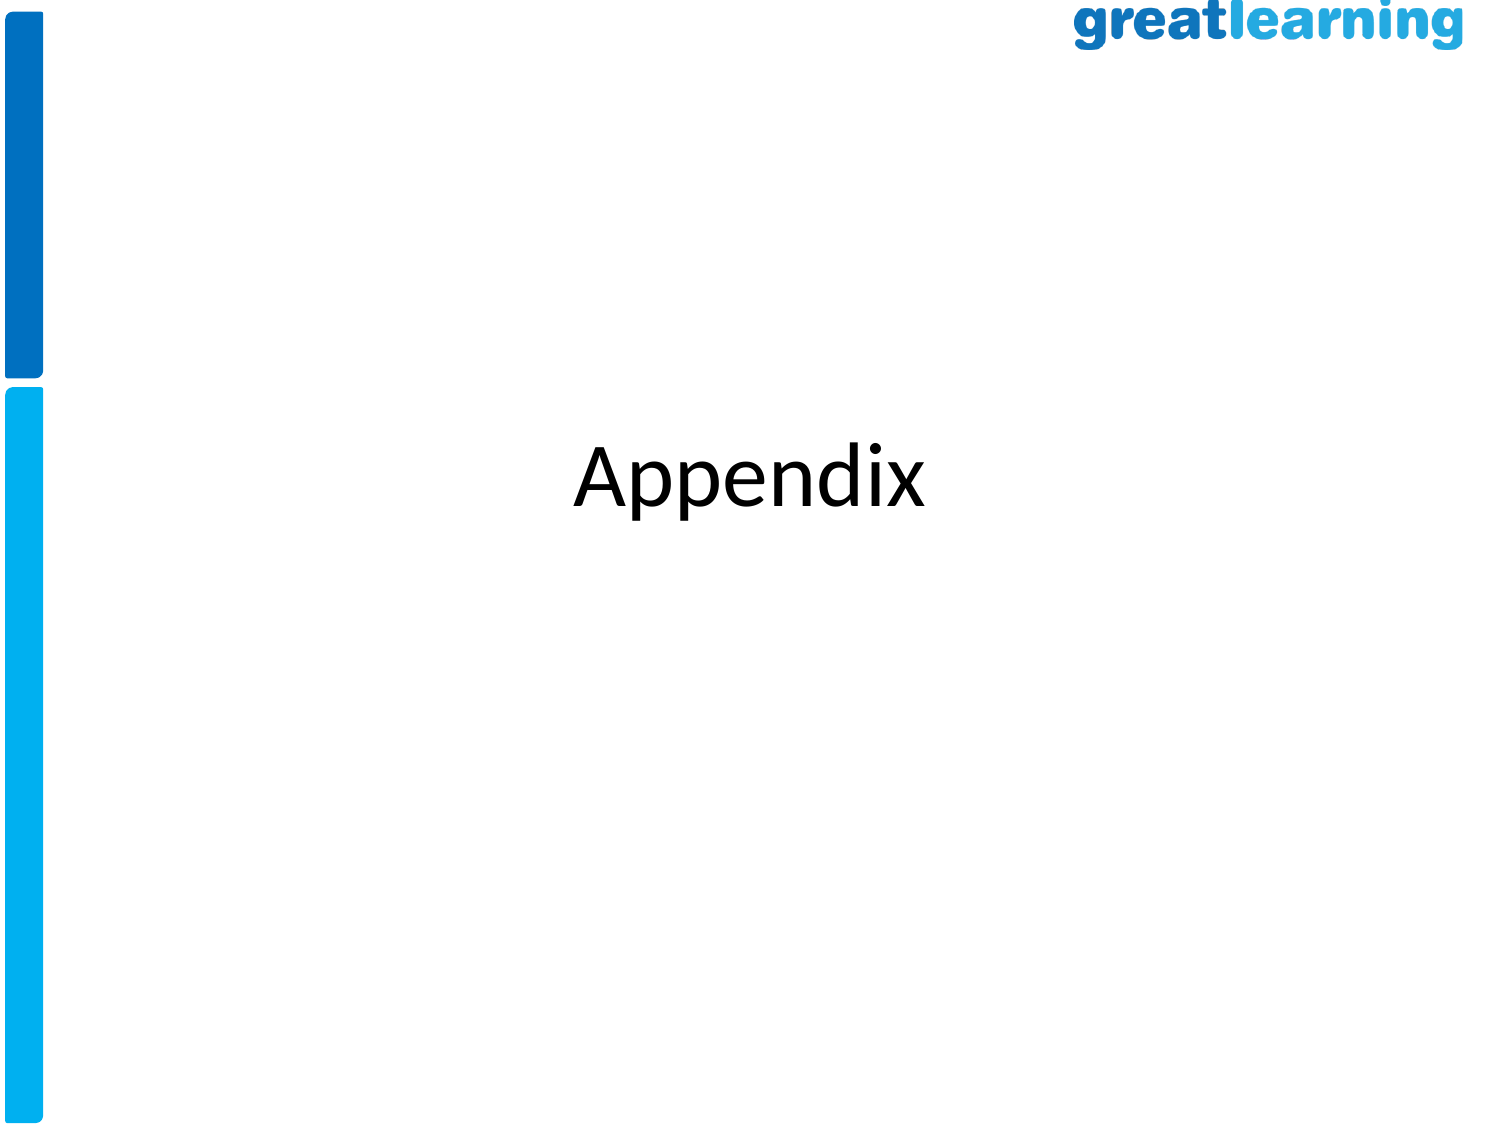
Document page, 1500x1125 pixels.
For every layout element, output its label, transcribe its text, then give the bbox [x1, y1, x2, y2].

picture [1074, 0, 1463, 50]
title Appendix [112, 349, 1388, 591]
